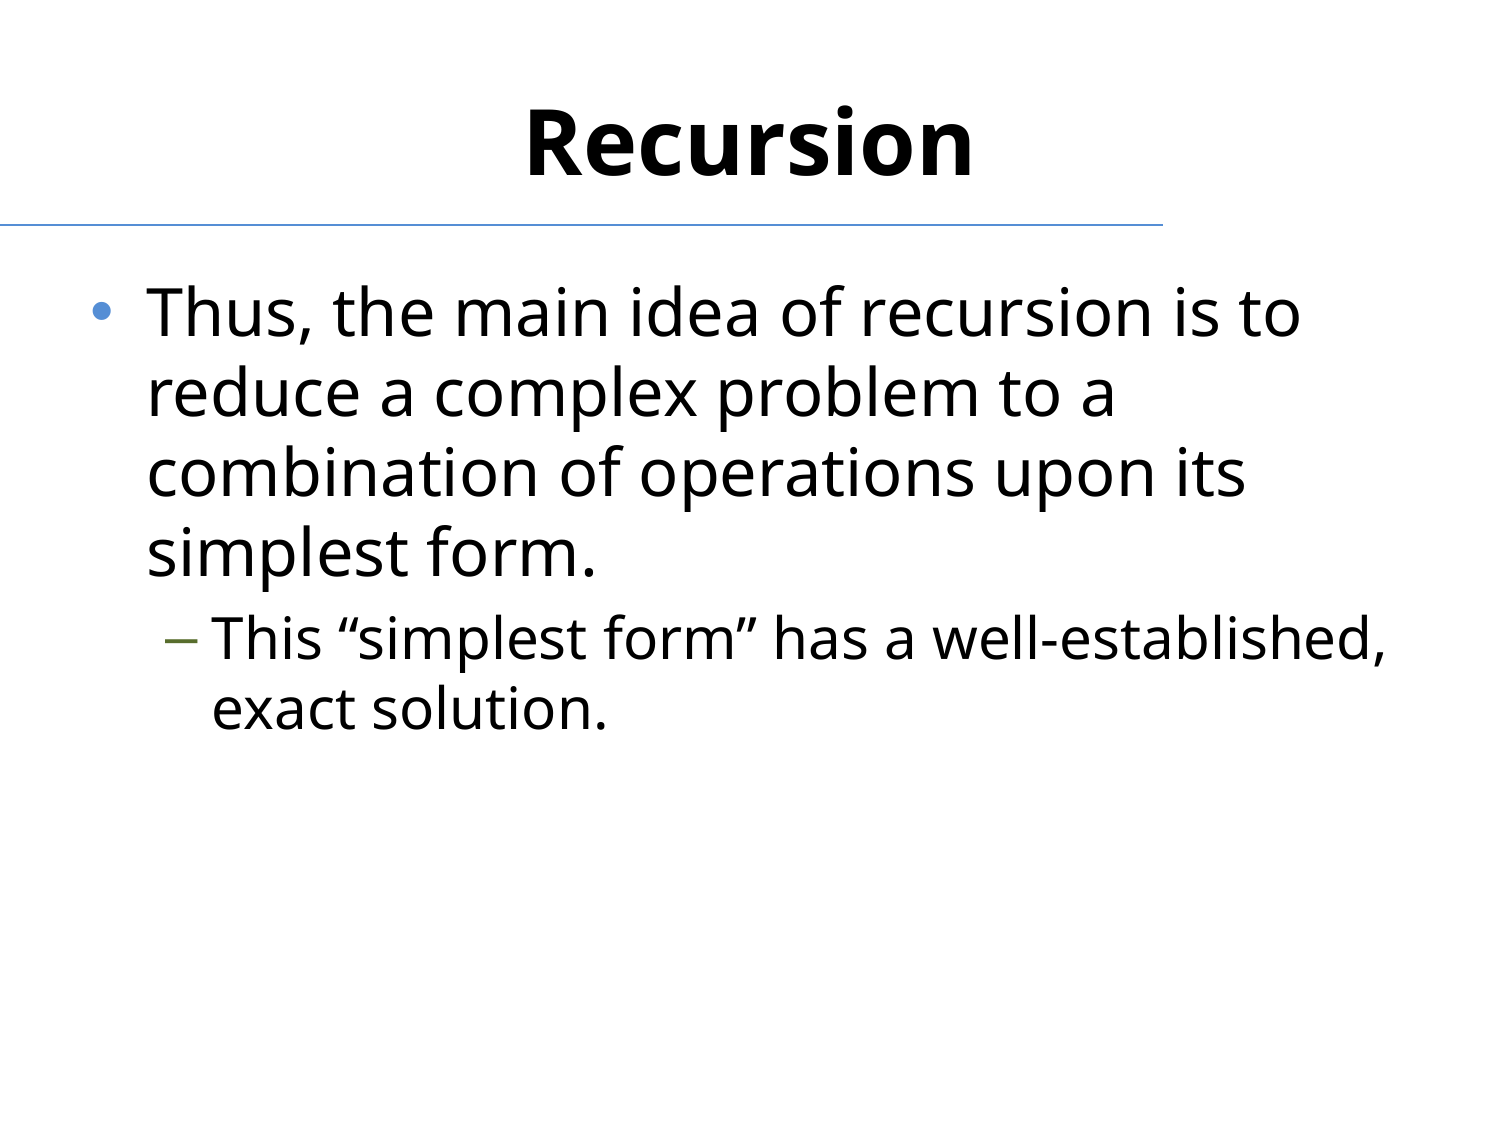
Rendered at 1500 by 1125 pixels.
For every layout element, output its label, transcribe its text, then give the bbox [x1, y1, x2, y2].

list Thus, the main idea of recursion is to reduce a complex problem to a combination of operations upon its simplest form. This “simplest form” has a well-established, exact solution. [75, 262, 1425, 1005]
title Recursion [75, 45, 1425, 233]
